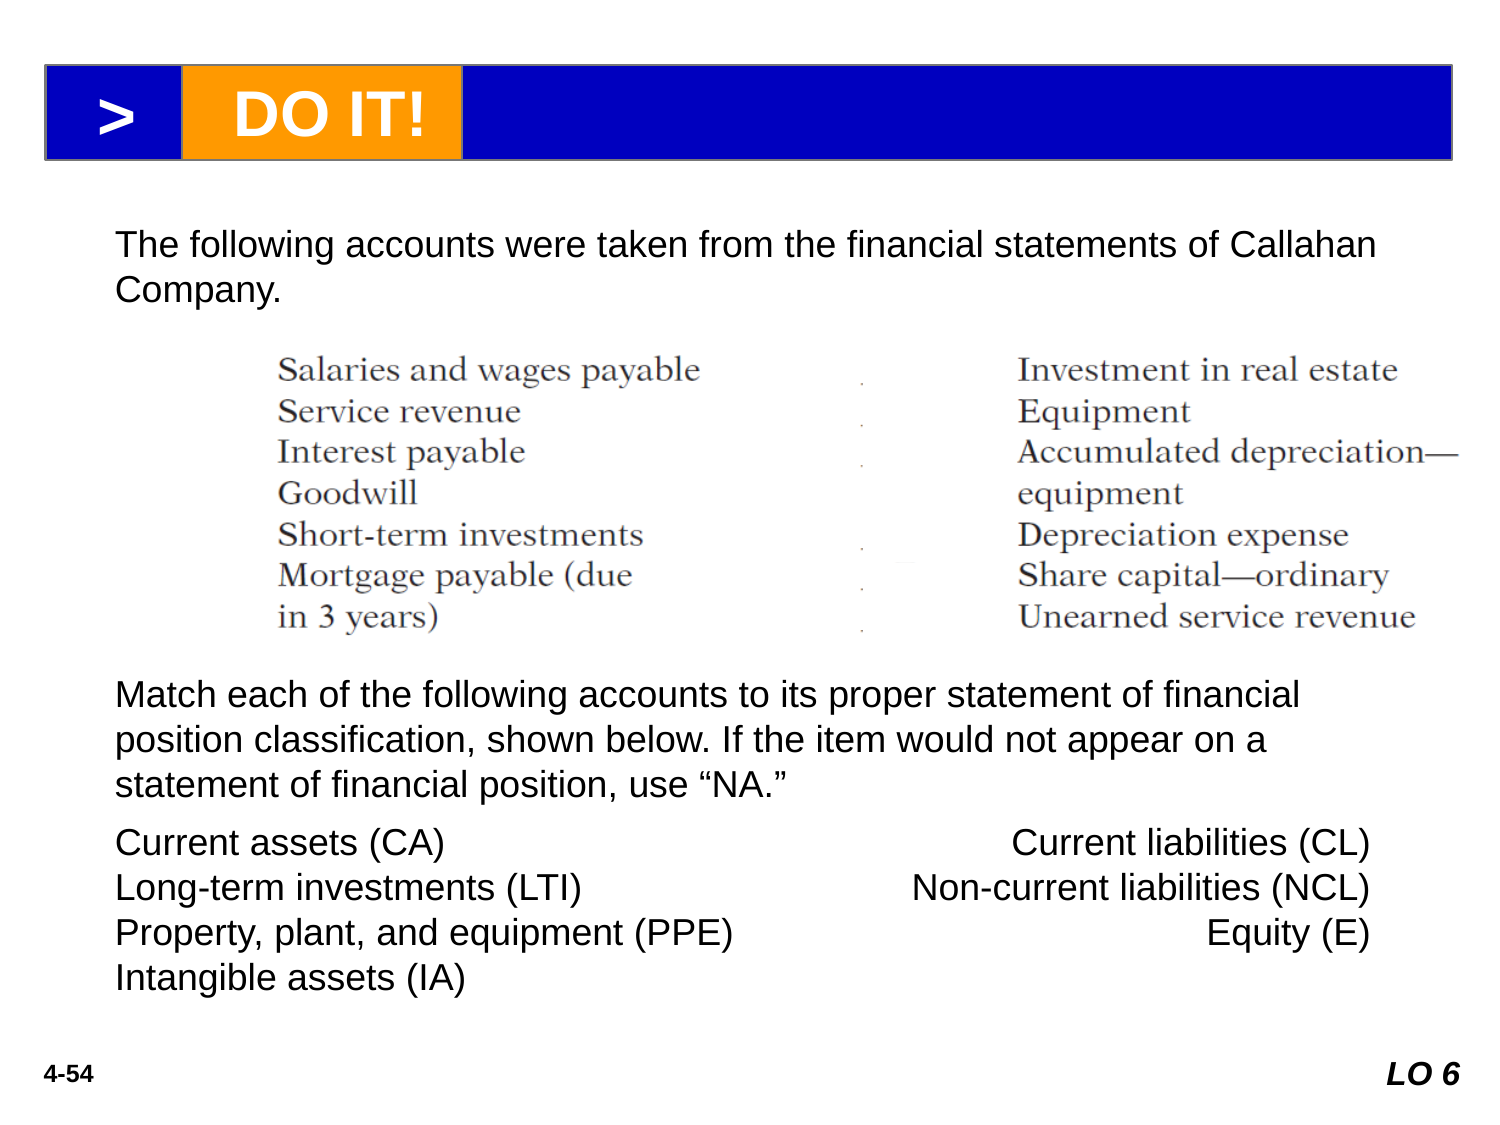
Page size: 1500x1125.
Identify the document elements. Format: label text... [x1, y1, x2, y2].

text_box > [463, 65, 1453, 161]
picture [112, 337, 1476, 640]
text_box > [45, 65, 181, 161]
text_box DO IT! [181, 65, 463, 161]
text_box LO 6 [1350, 1044, 1475, 1100]
text_box The following accounts were taken from the financial statements of Callahan Company. Match each of the following accounts to its proper statement of financial position classification, shown below. If the item would not appear on a statement of financial position, use “NA.” Current assets (CA) Current liabilities (CL) Long-term investments (LTI) Non-current liabilities (NCL) Property, plant, and equipment (PPE) Equity (E) Intangible assets (IA) [99, 212, 1413, 1006]
